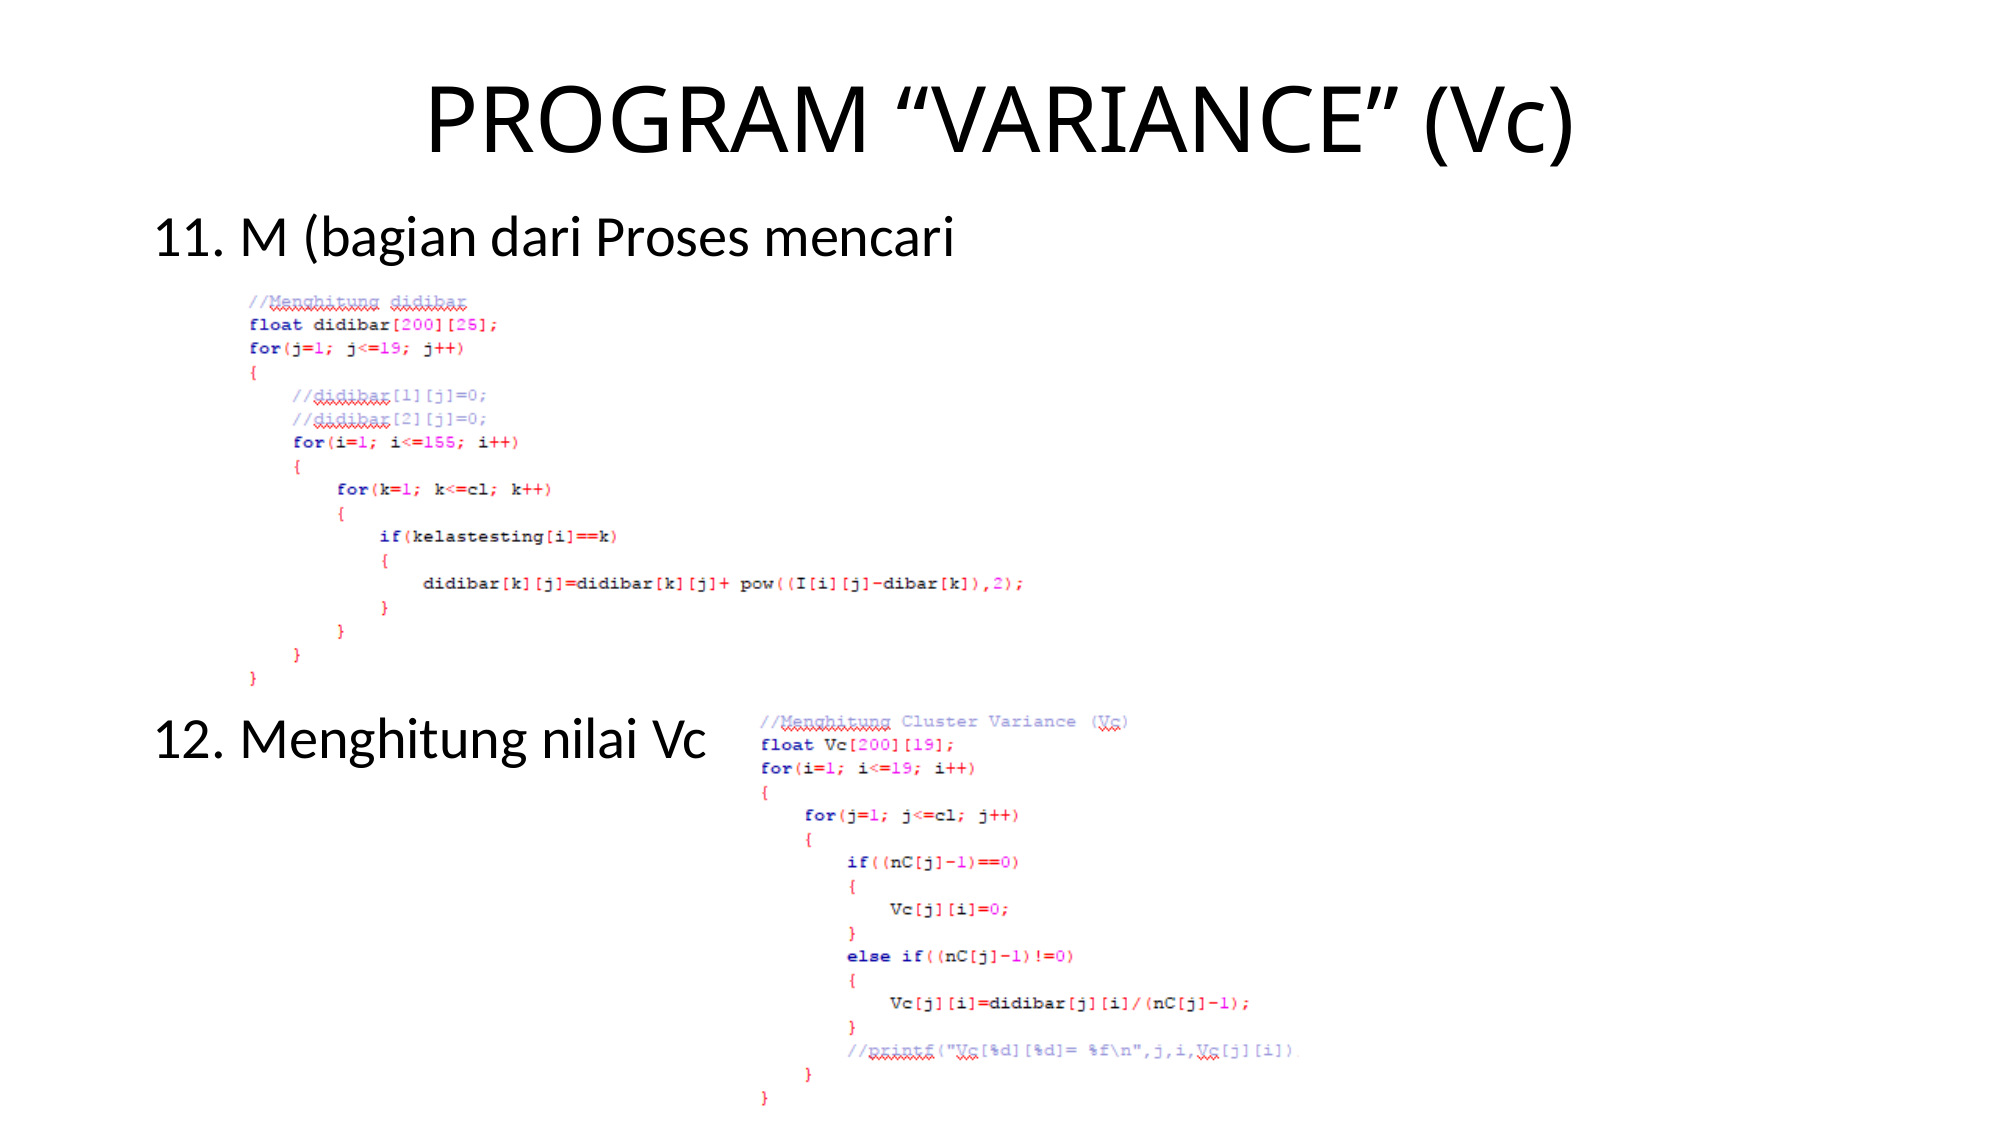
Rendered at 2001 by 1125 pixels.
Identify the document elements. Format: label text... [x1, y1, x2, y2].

picture [758, 708, 1299, 1112]
picture [245, 291, 1029, 694]
title PROGRAM “VARIANCE” (Vc) [137, 13, 1863, 232]
